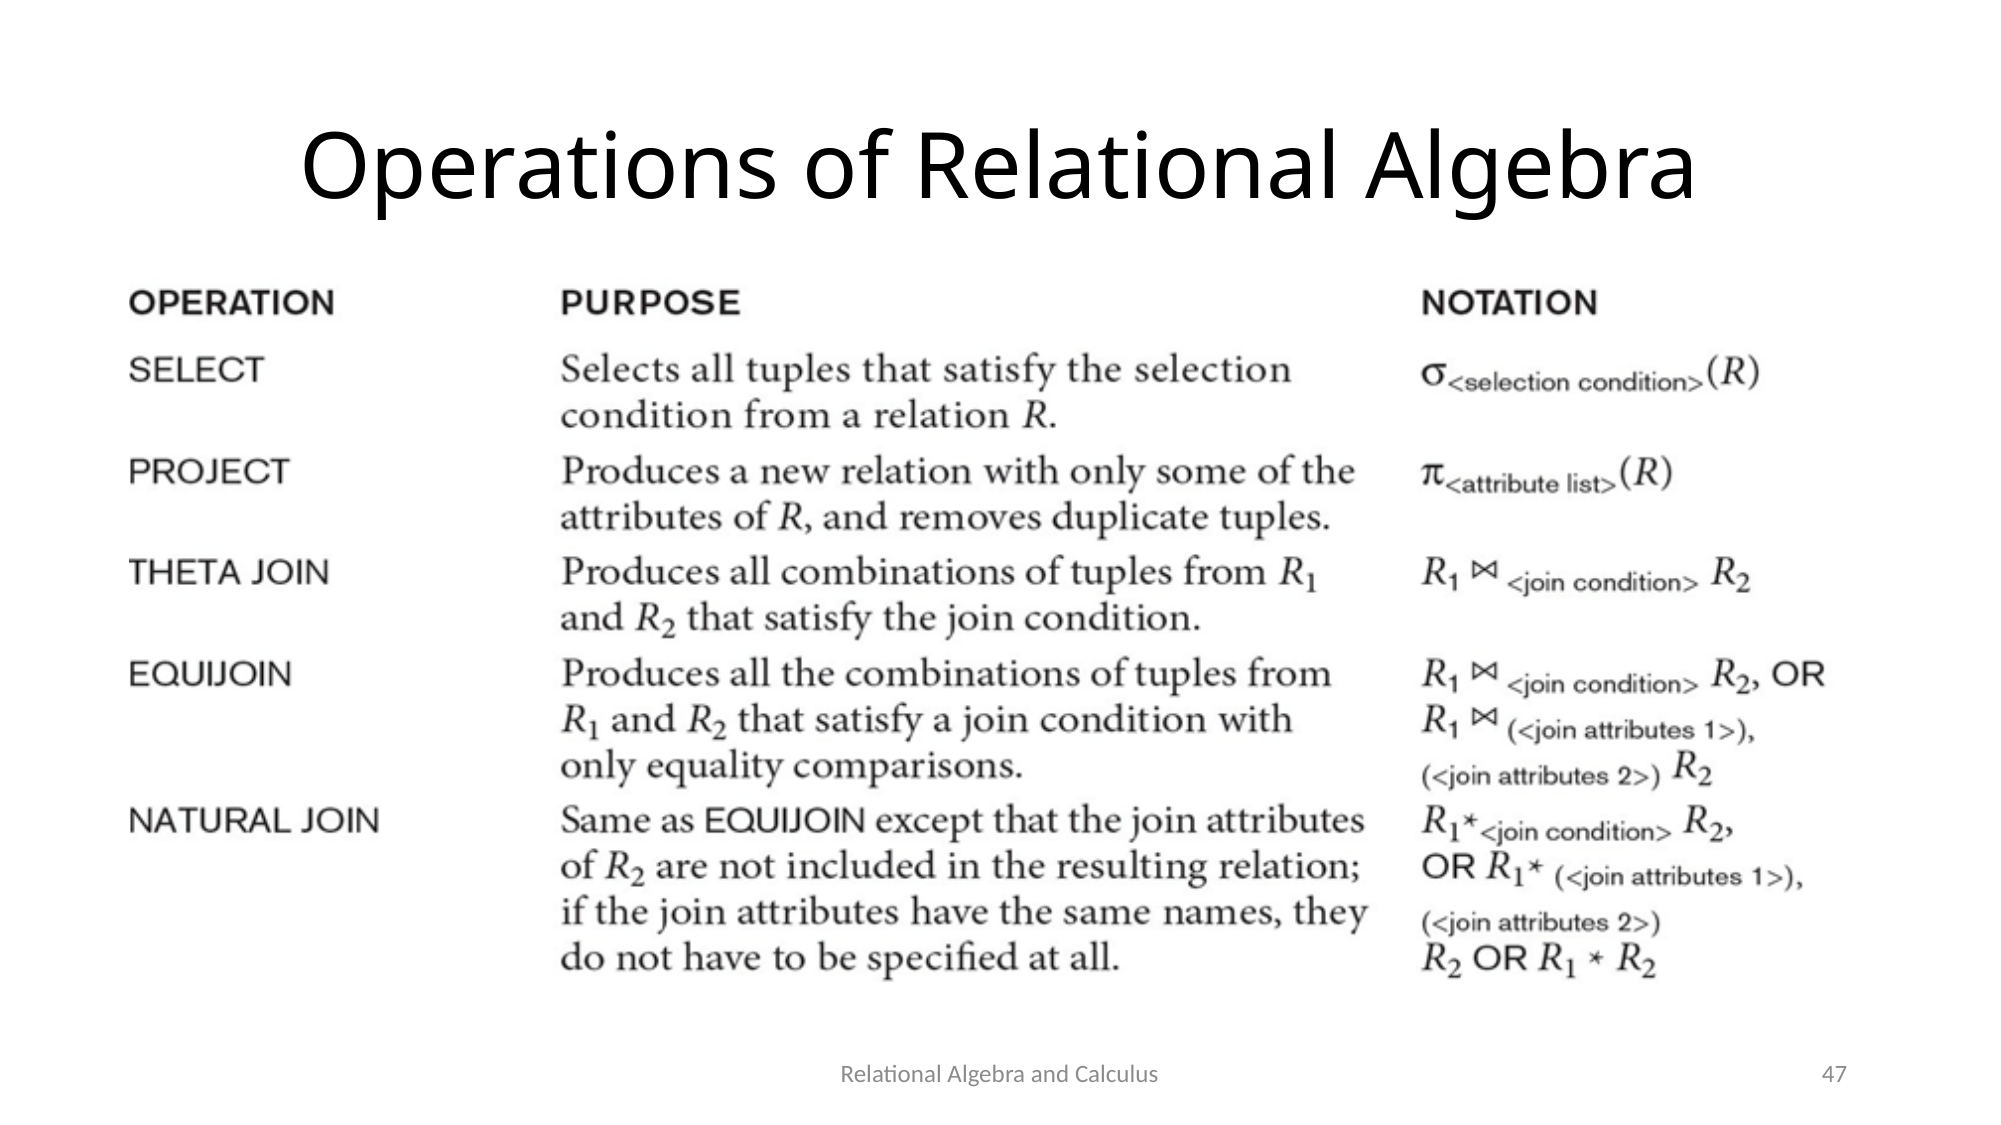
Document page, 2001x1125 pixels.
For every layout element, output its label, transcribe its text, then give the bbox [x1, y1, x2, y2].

footer Relational Algebra and Calculus [662, 1042, 1338, 1103]
title Operations of Relational Algebra [137, 59, 1863, 278]
slide_number 47 [1412, 1042, 1863, 1103]
picture [129, 277, 1852, 1002]
